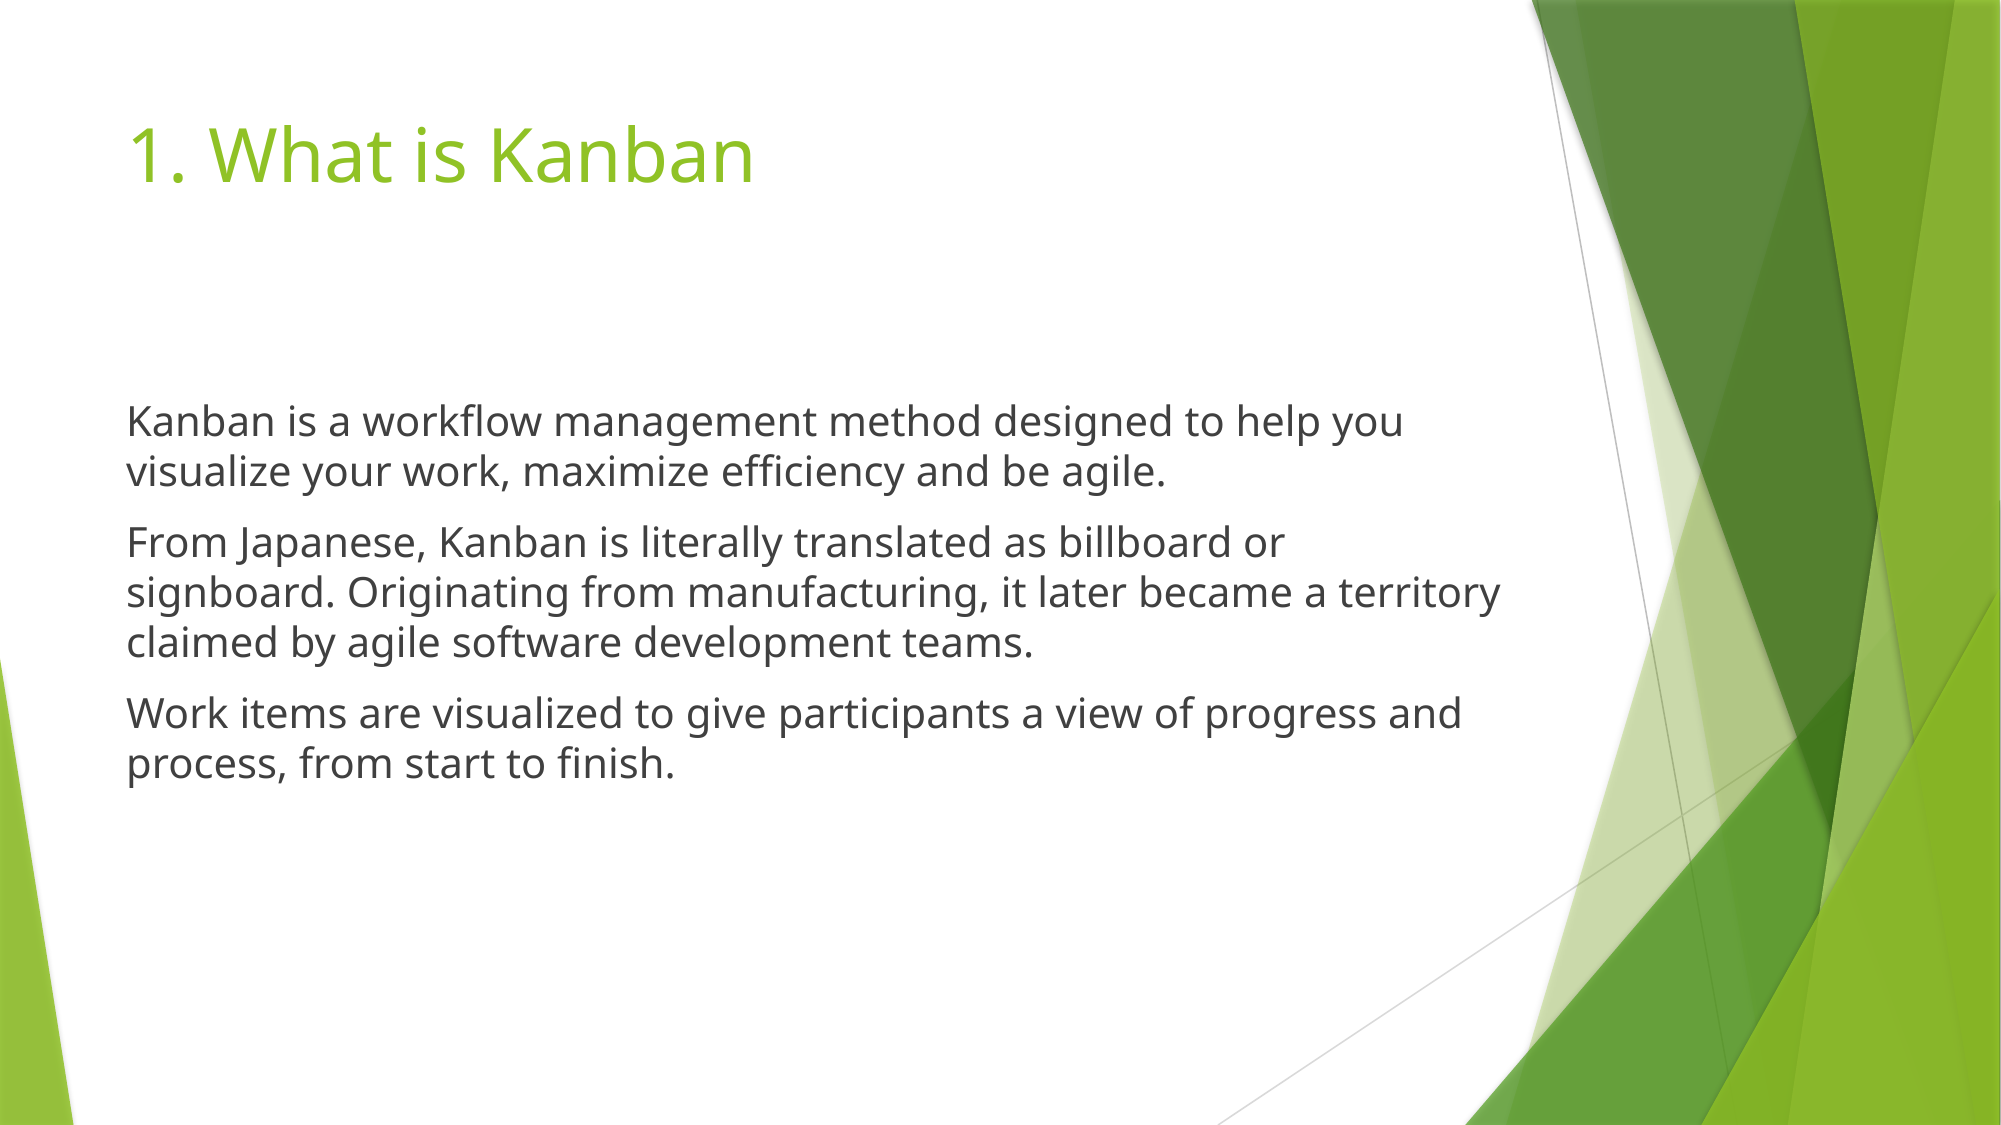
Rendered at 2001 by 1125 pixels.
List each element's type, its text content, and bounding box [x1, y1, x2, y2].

title 1. What is Kanban [111, 99, 1522, 316]
list Kanban is a workflow management method designed to help you visualize your work, maximize efficiency and be agile. From Japanese, Kanban is literally translated as billboard or signboard. Originating from manufacturing, it later became a territory claimed by agile software development teams. Work items are visualized to give participants a view of progress and process, from start to finish. [111, 316, 1522, 991]
